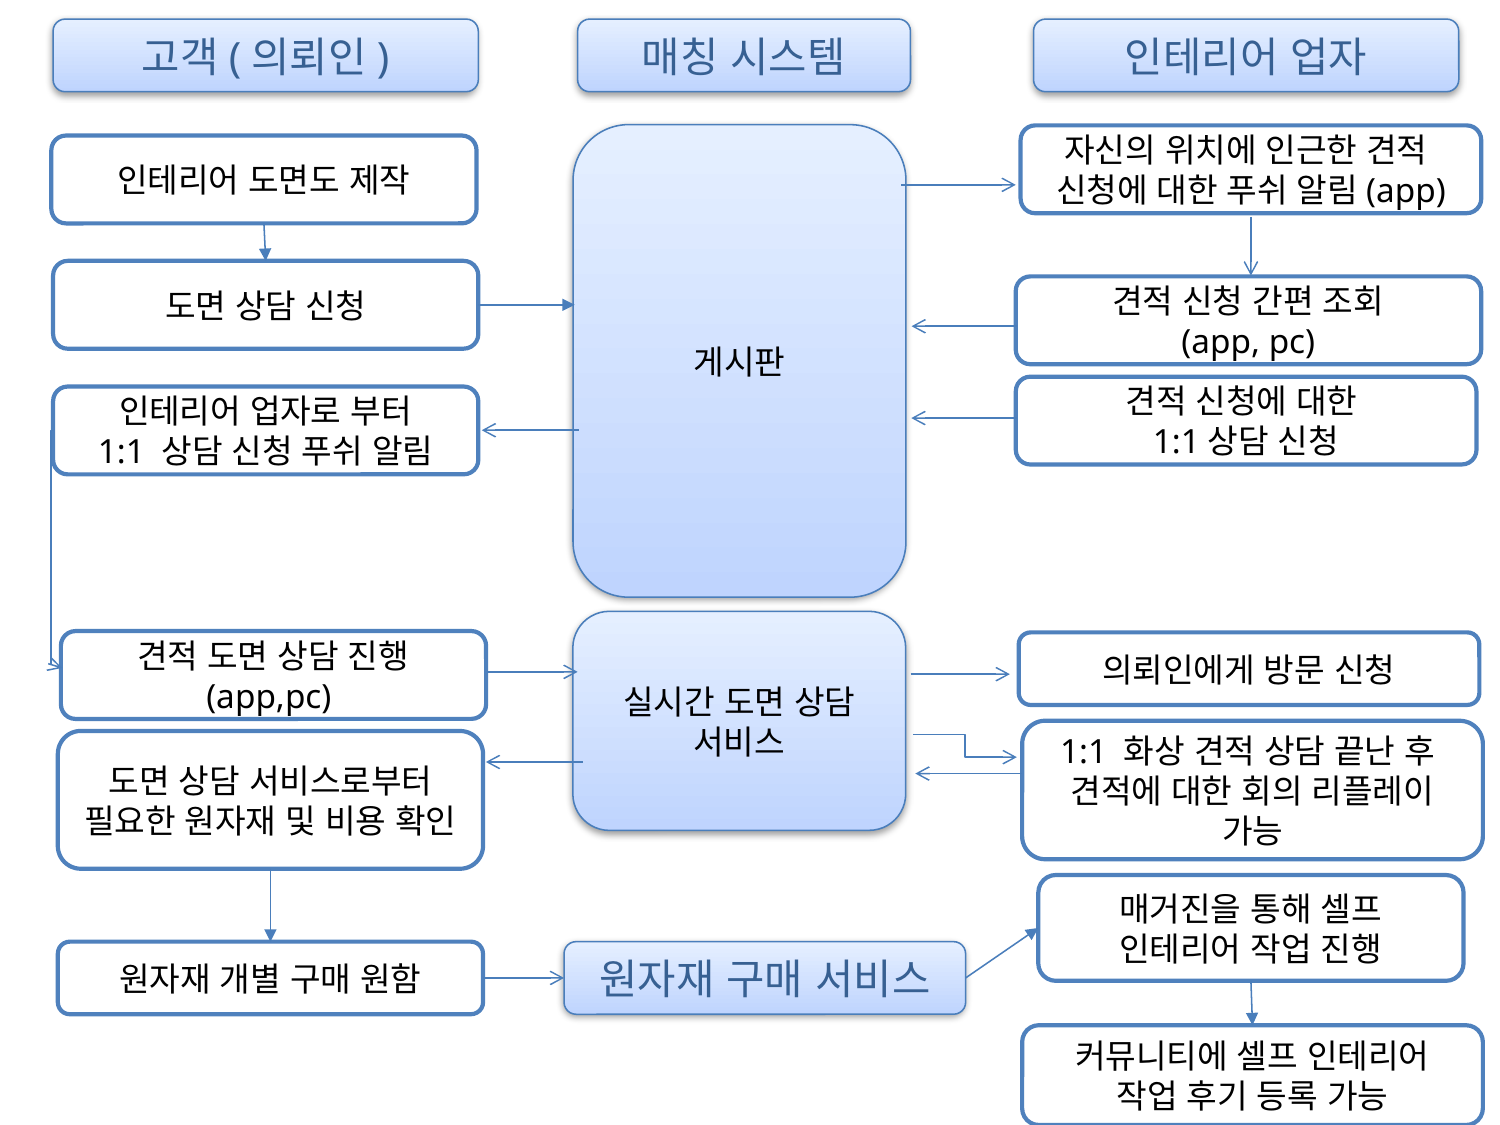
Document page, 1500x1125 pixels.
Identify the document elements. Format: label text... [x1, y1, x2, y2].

text_box 인테리어 업자 [1032, 18, 1460, 93]
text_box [965, 927, 1039, 979]
text_box 의뢰인에게 방문 신청 [1016, 630, 1482, 708]
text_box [52, 430, 63, 669]
text_box 실시간 도면 상담 서비스 [572, 610, 907, 832]
text_box 자신의 위치에 인근한 견적 신청에 대한 푸쉬 알림(app) [1018, 123, 1484, 216]
text_box 매칭 시스템 [576, 18, 912, 93]
text_box 견적 도면 상담 진행 (app,pc) [58, 628, 489, 722]
text_box 원자재 개별 구매 원함 [55, 939, 486, 1017]
text_box 게시판 [572, 123, 907, 598]
text_box 커뮤니티에 셀프 인테리어 작업 후기 등록 가능 [1020, 1023, 1485, 1125]
text_box 도면 상담 서비스로부터 필요한 원자재 및 비용 확인 [55, 728, 486, 871]
text_box 인테리어 도면도 제작 [49, 133, 479, 226]
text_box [912, 734, 1018, 758]
text_box 견적 신청에 대한 1:1상담 신청 [1013, 374, 1479, 467]
text_box 도면 상담 신청 [50, 258, 481, 351]
text_box 원자재 구매 서비스 [563, 940, 967, 1016]
text_box 고객(의뢰인) [52, 18, 480, 93]
text_box 인테리어 업자로 부터 1:1 상담 신청 푸쉬 알림 [50, 384, 481, 477]
text_box 매거진을 통해 셀프 인테리어 작업 진행 [1036, 872, 1466, 983]
text_box 1:1 화상 견적 상담 끝난 후 견적에 대한 회의 리플레이 가능 [1020, 718, 1485, 862]
text_box 견적 신청 간편 조회 (app, pc) [1013, 274, 1484, 367]
